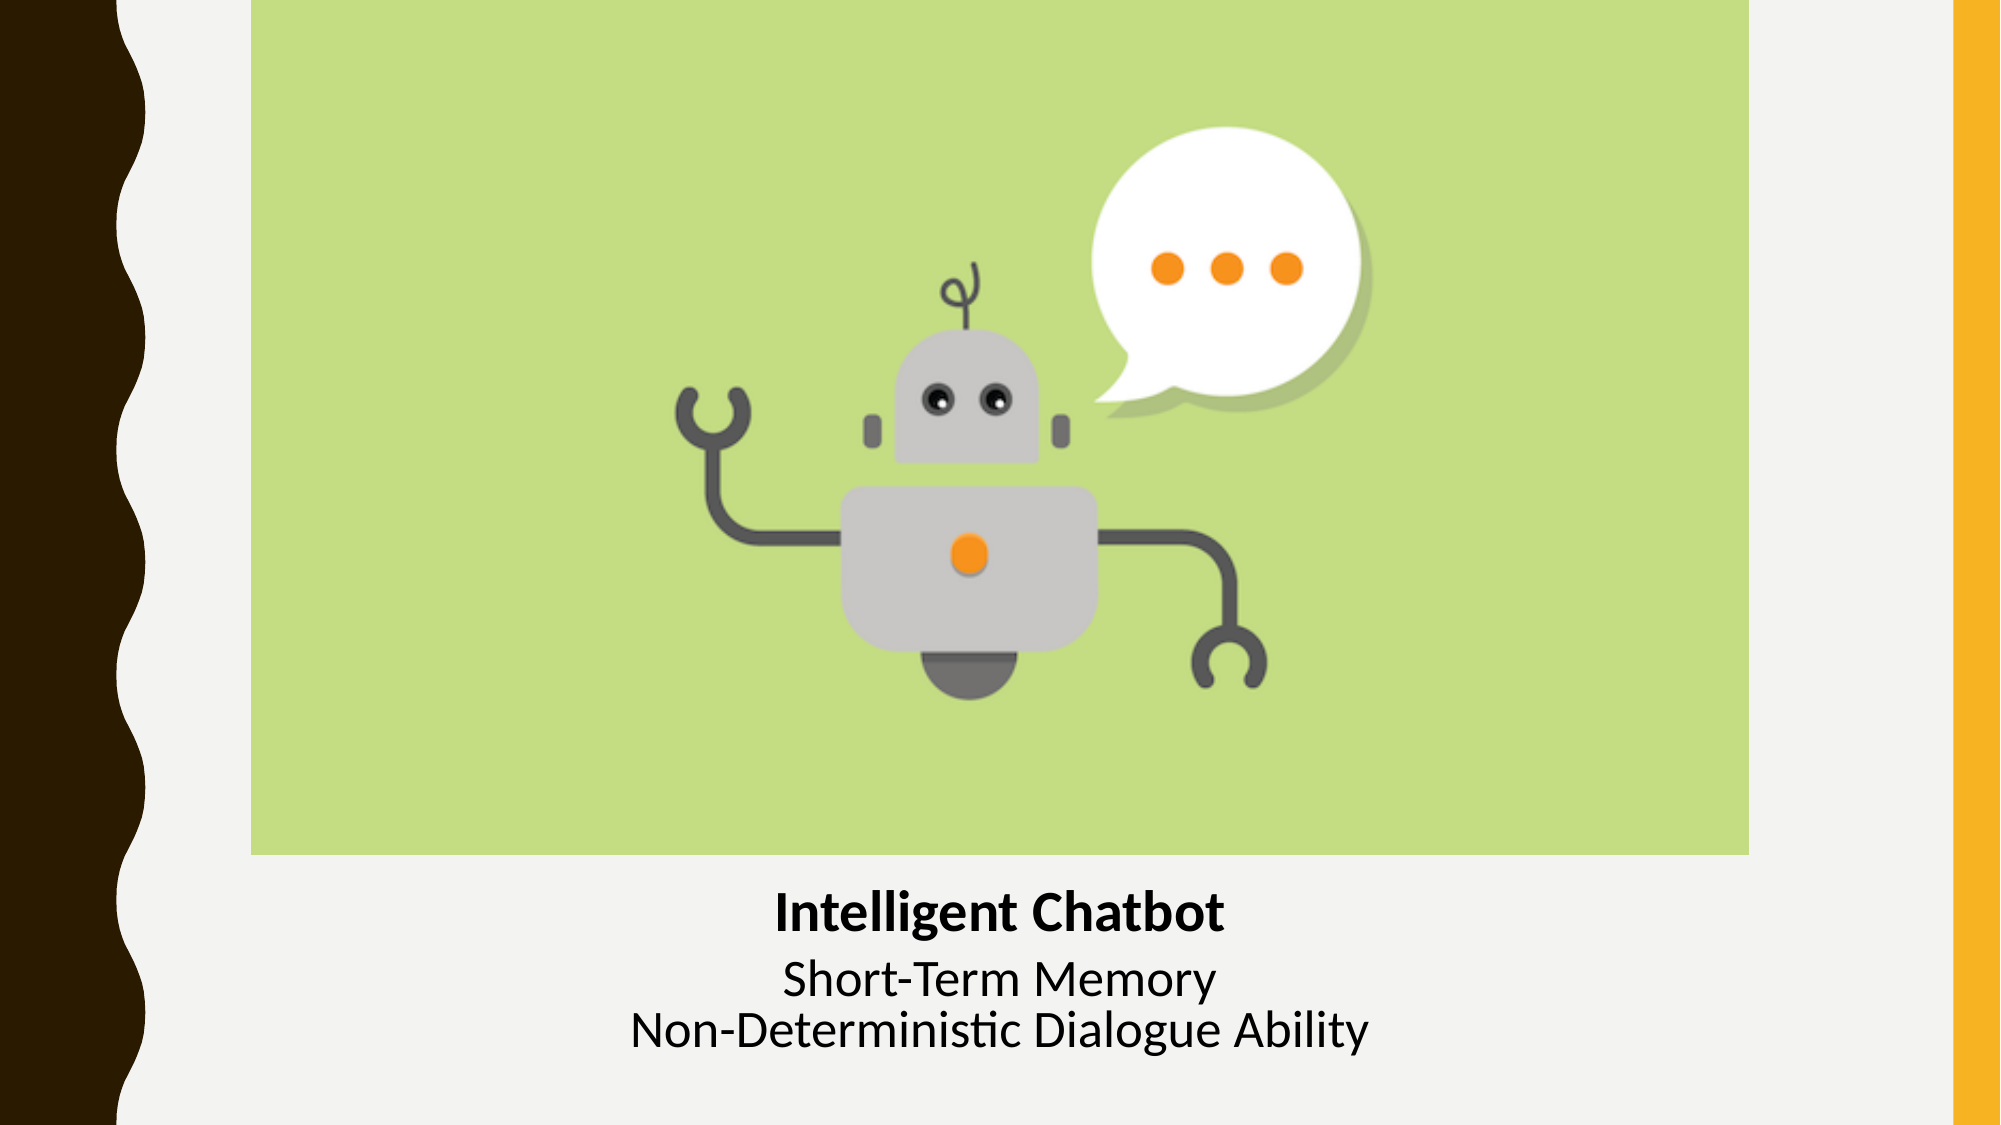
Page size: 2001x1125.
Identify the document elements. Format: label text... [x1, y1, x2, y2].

picture [251, 0, 1749, 856]
list Intelligent Chatbot Short-Term Memory Non-Deterministic Dialogue Ability [137, 878, 1863, 1086]
